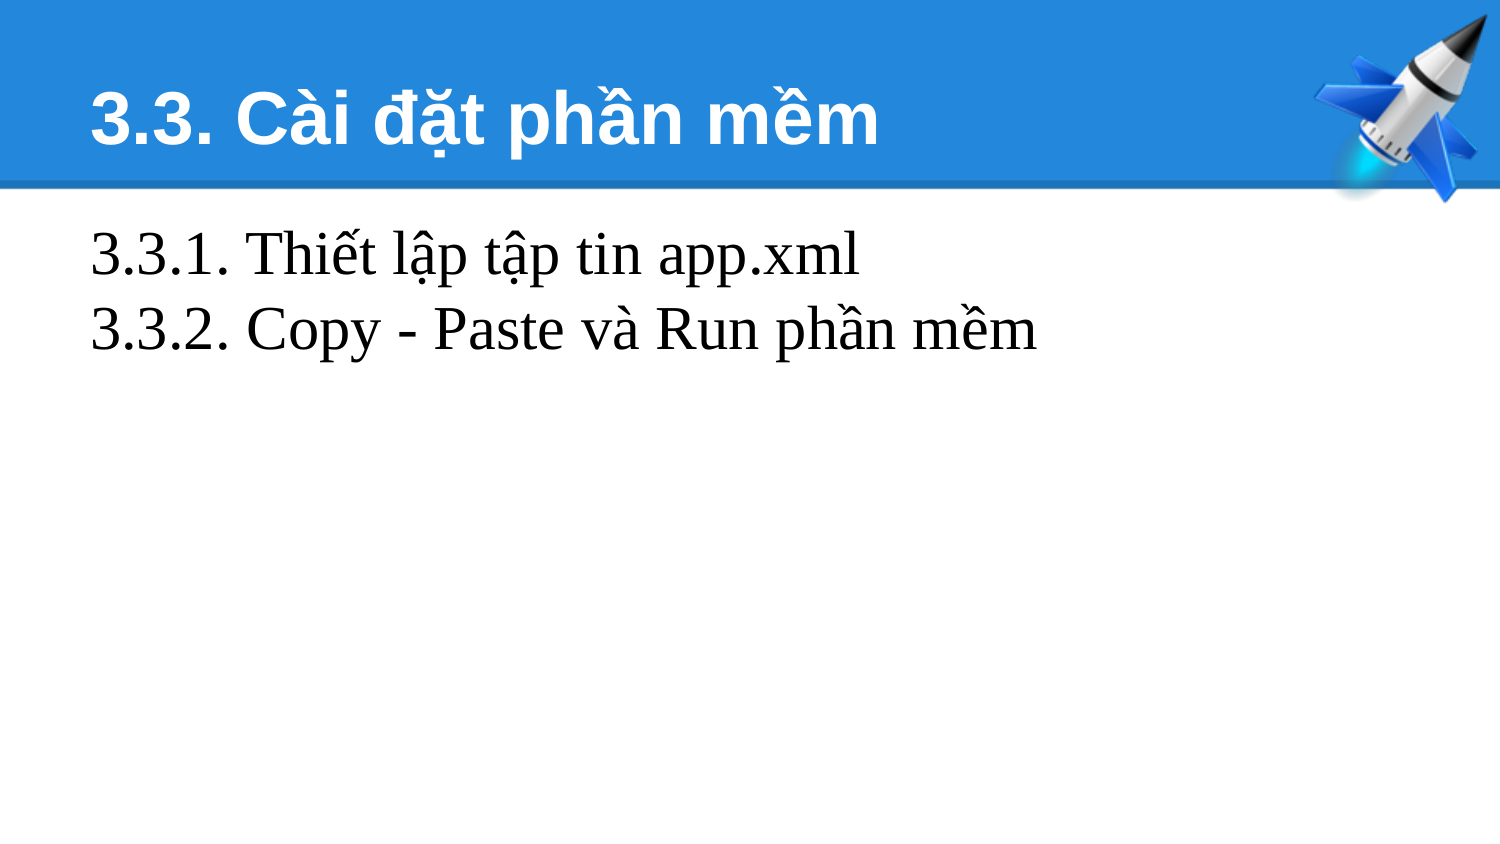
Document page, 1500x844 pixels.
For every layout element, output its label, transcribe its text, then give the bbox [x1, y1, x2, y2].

picture [1299, 7, 1500, 208]
list 3.3.1. Thiết lập tập tin app.xml 3.3.2. Copy - Paste và Run phần mềm [75, 196, 1425, 808]
title 3.3. Cài đặt phần mềm [75, 33, 1294, 175]
